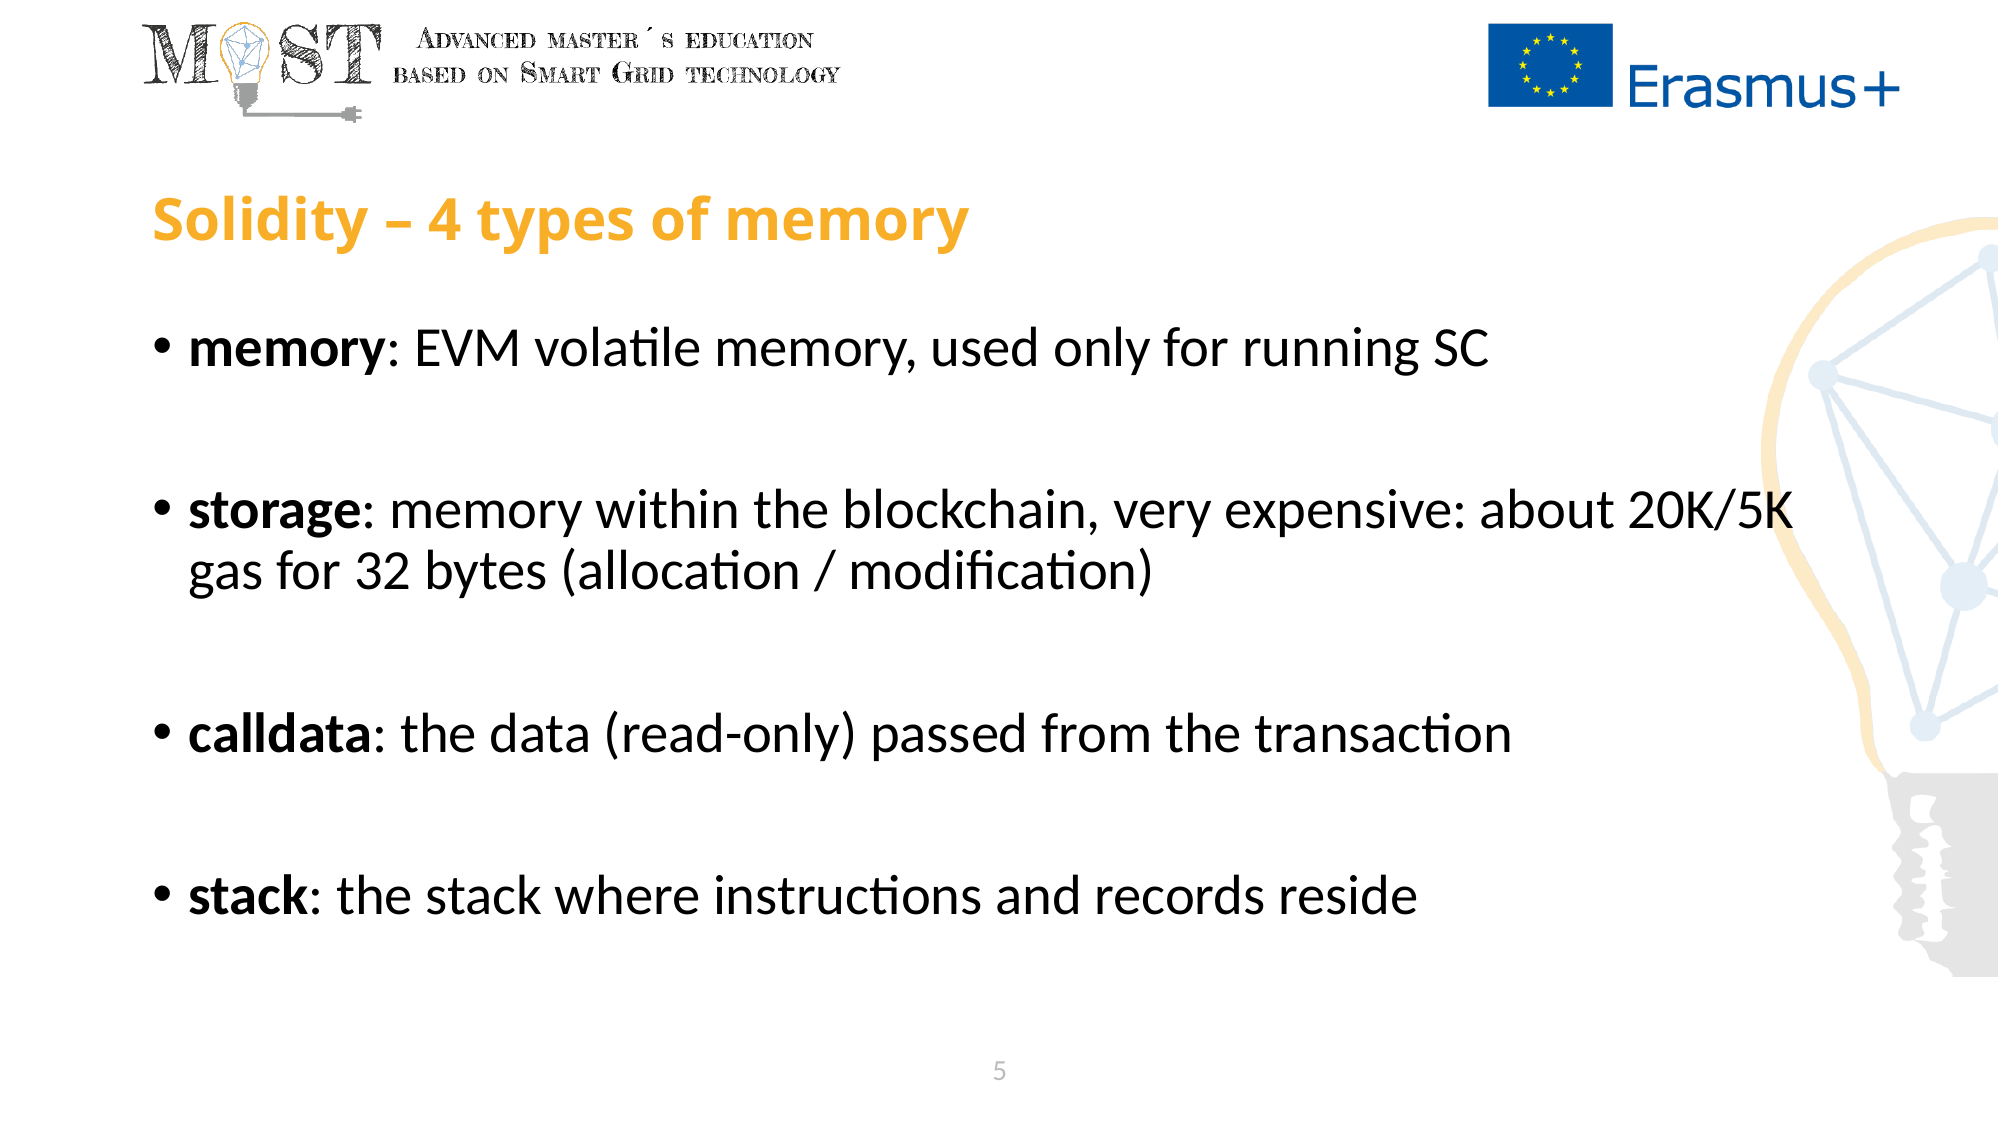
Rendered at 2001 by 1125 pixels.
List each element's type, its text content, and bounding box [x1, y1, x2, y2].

picture [1464, 0, 1923, 131]
picture [135, 22, 841, 130]
list memory: EVM volatile memory, used only for running SC storage: memory within the blockchain, very expensive: about 20K/5K gas for 32 bytes (allocation / modification) calldata: the data (read-only) passed from the transaction stack: the stack where instructions and records reside [137, 310, 1863, 939]
title Solidity – 4 types of memory [137, 135, 1863, 308]
slide_number 5 [935, 1039, 1065, 1099]
